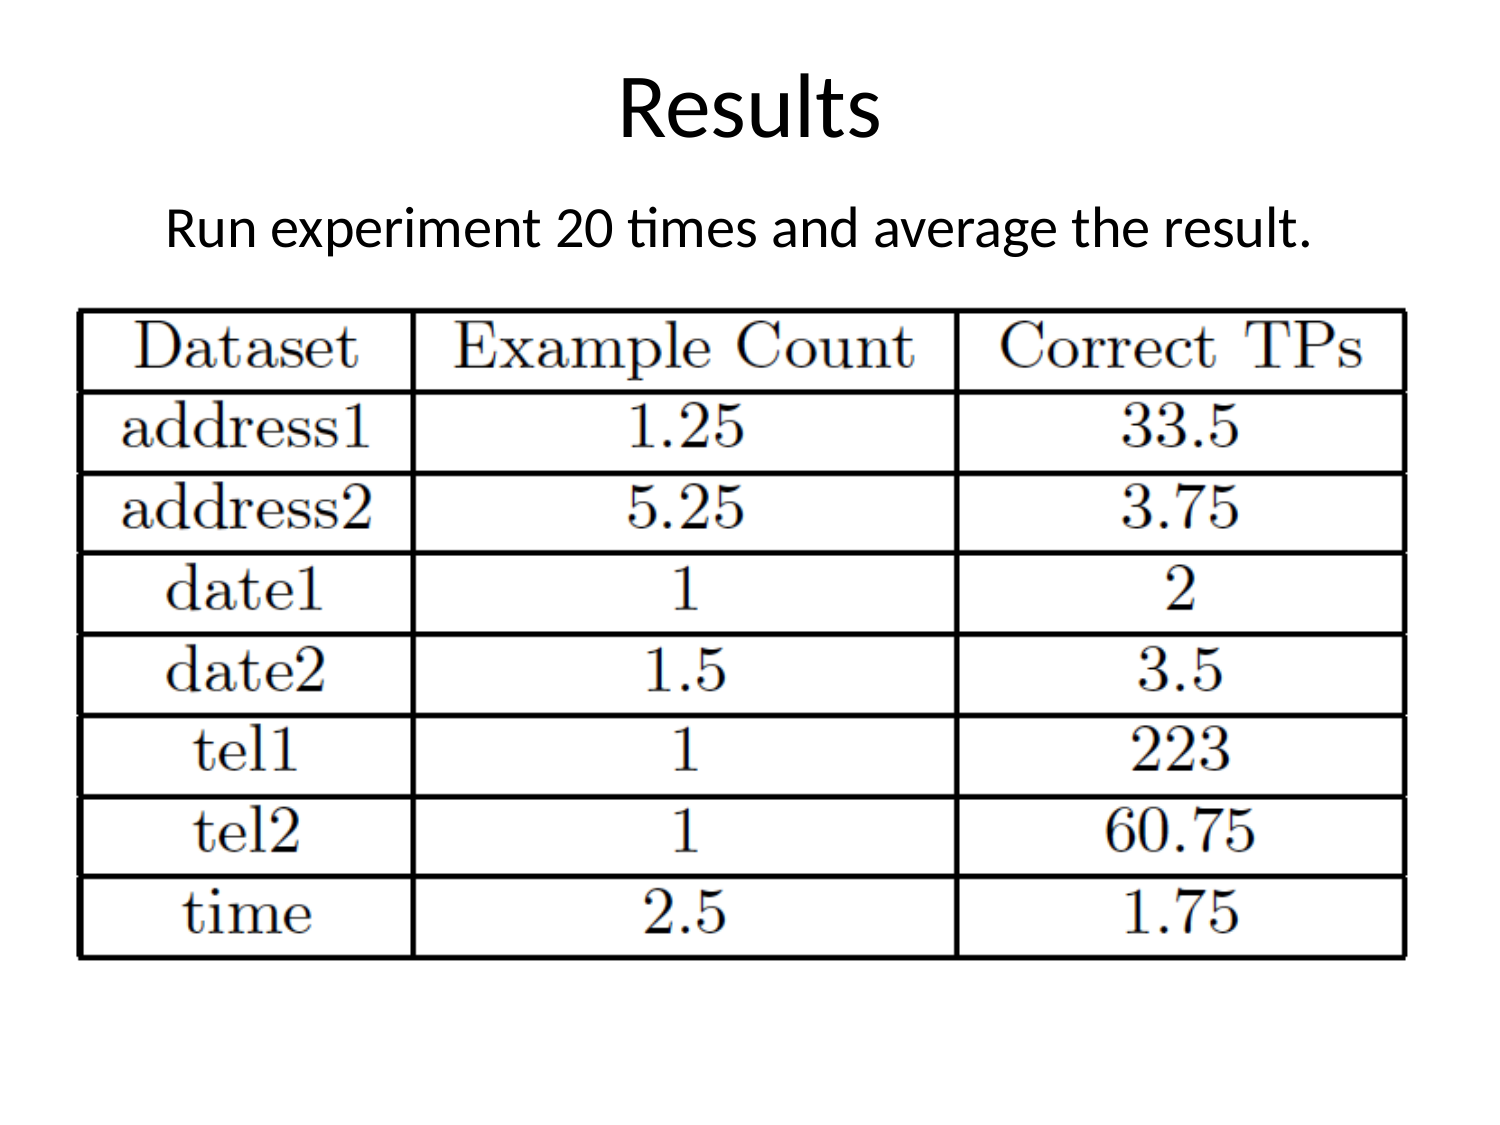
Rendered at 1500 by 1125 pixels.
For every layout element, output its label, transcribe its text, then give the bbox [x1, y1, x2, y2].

list Run experiment 20 times and average the result. [75, 181, 1446, 1023]
title Results [75, 6, 1425, 195]
picture [74, 303, 1415, 969]
